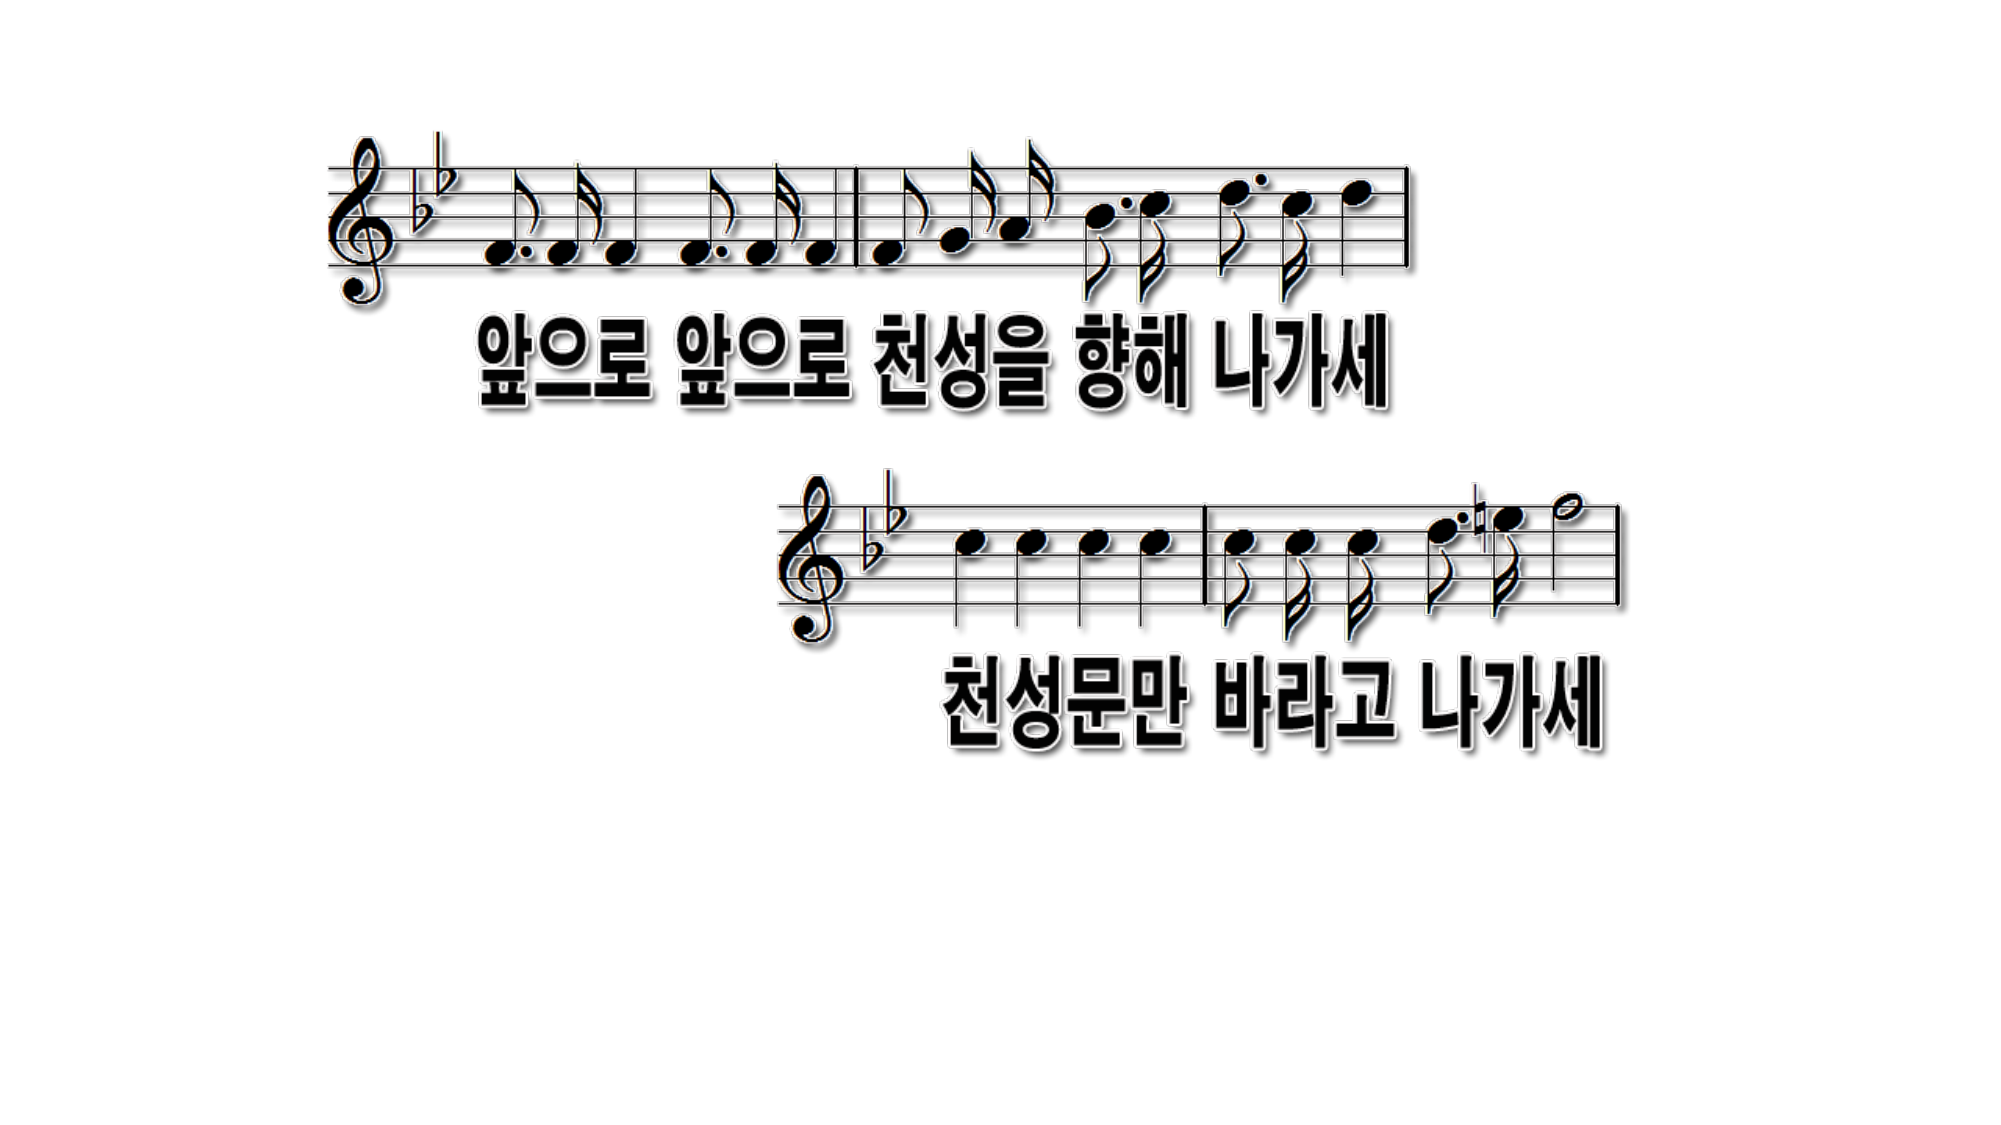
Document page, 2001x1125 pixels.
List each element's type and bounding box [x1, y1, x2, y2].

picture [249, 0, 1750, 835]
